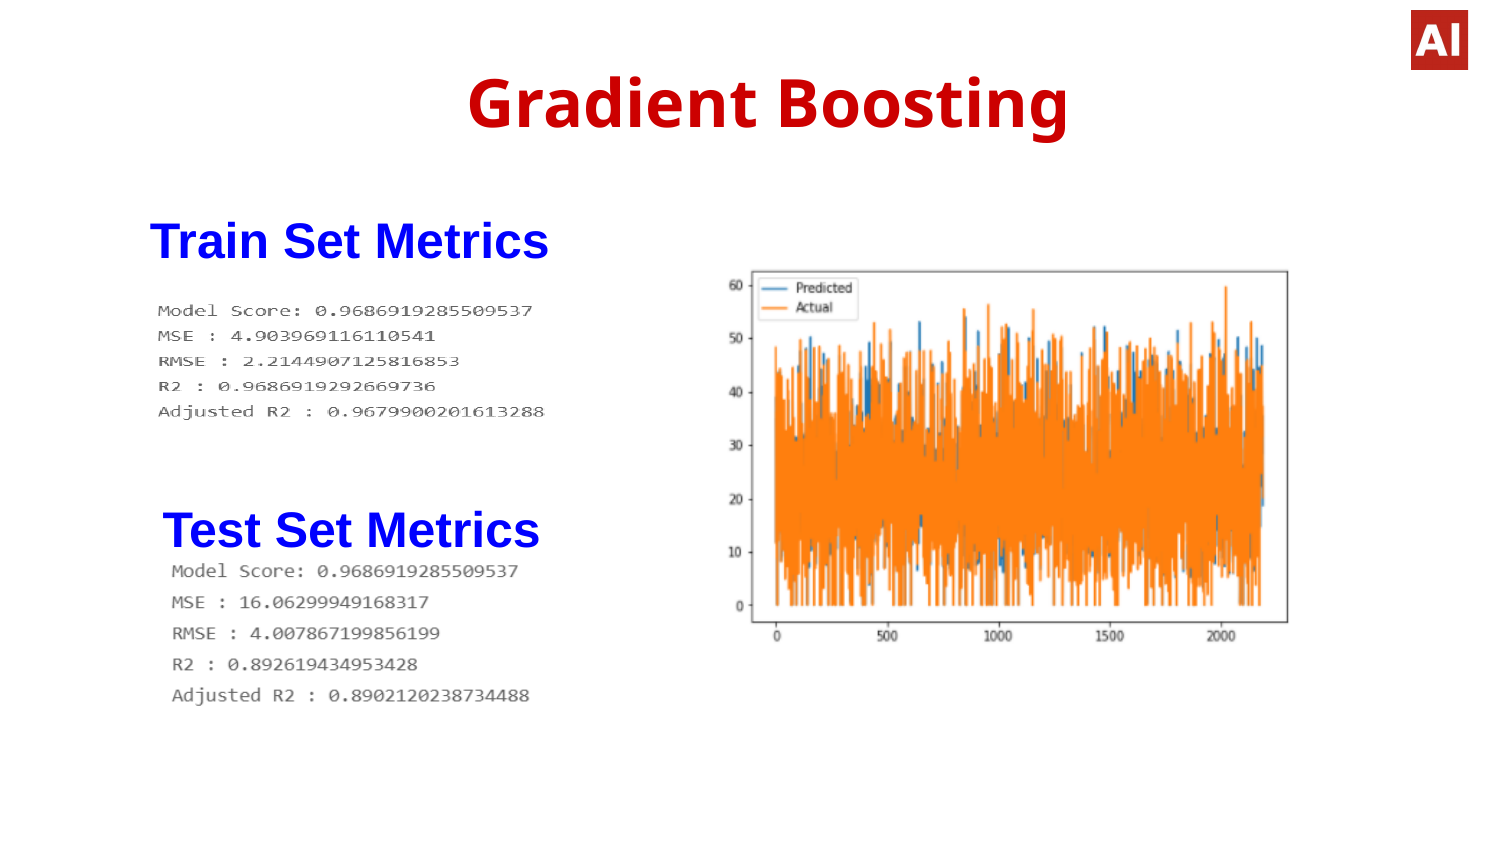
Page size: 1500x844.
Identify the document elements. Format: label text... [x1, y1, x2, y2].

picture [1411, 10, 1469, 70]
picture [147, 298, 603, 444]
text_box Test Set Metrics [147, 490, 561, 561]
text_box Train Set Metrics [147, 206, 561, 269]
picture [164, 560, 562, 739]
text_box Gradient Boosting [206, 59, 1329, 142]
picture [708, 258, 1359, 680]
